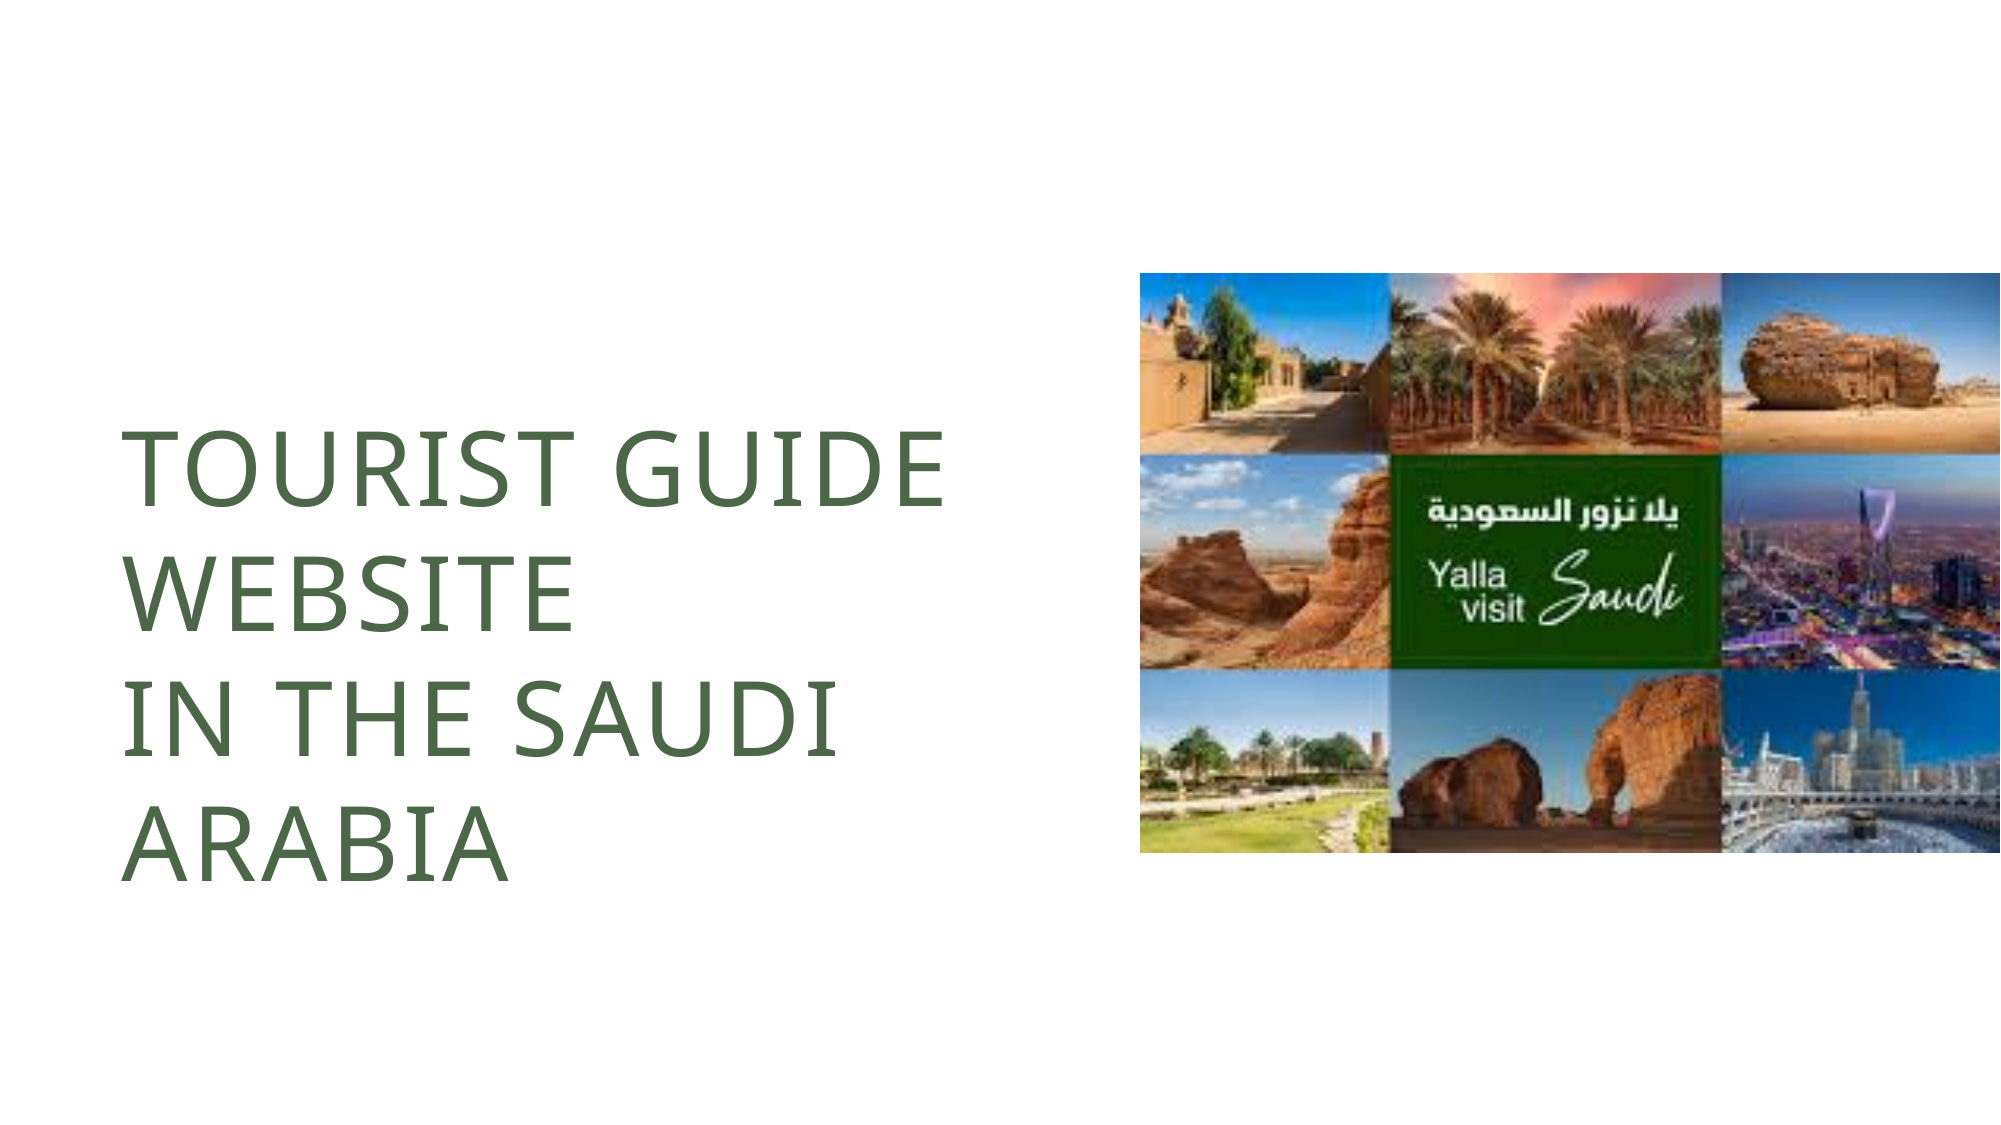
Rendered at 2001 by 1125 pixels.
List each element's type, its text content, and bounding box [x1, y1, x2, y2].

picture [1140, 273, 2000, 853]
title Tourist Guide website in the Saudi Arabia [106, 440, 973, 910]
